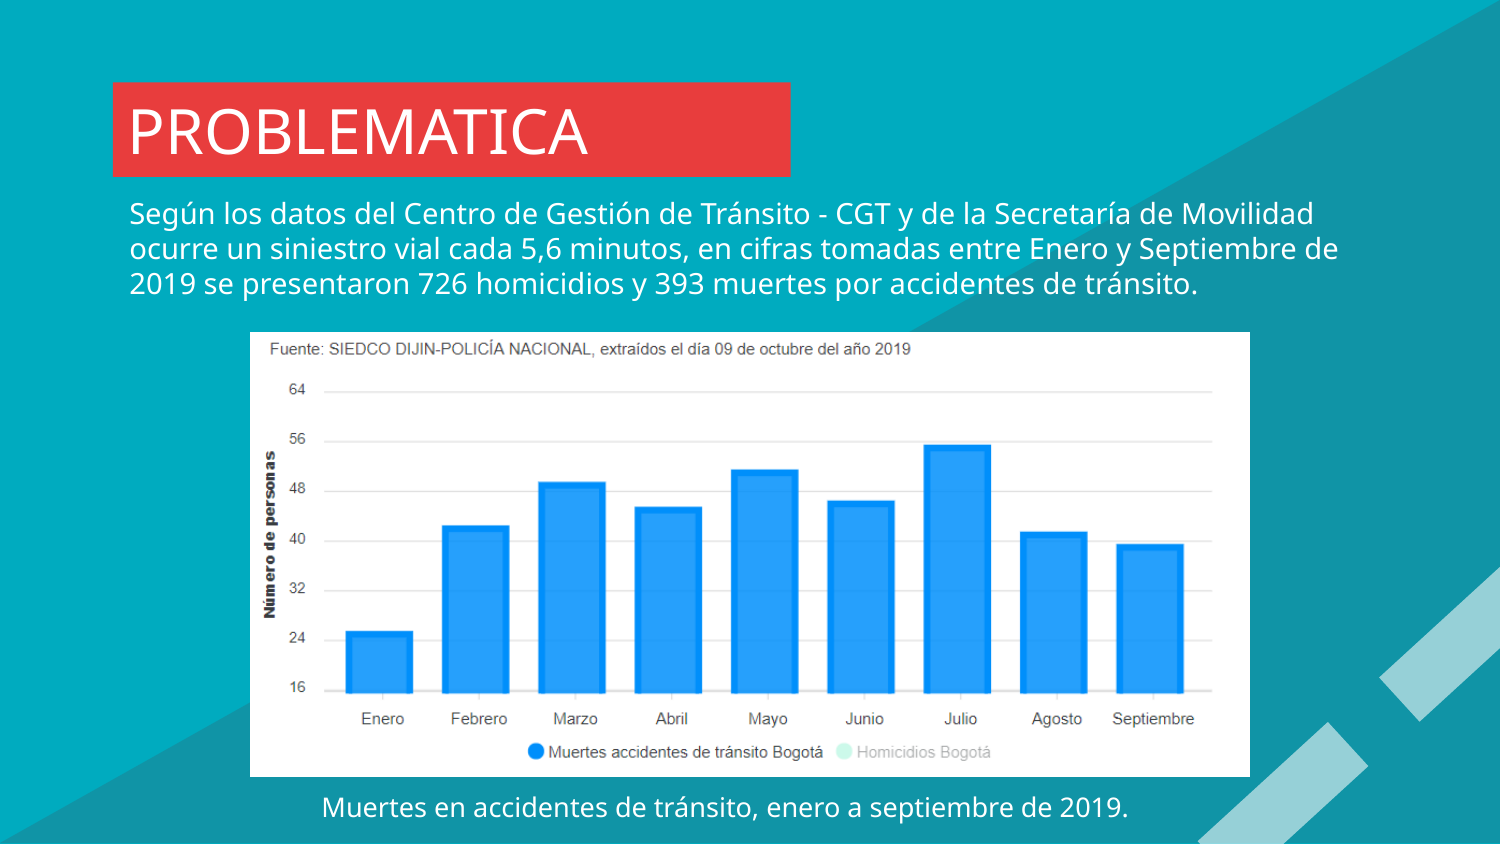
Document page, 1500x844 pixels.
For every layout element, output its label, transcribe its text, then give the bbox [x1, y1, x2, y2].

text_box PROBLEMATICA [112, 82, 791, 177]
subtitle Muertes en accidentes de tránsito, enero a septiembre de 2019. [306, 785, 1194, 837]
subtitle Según los datos del Centro de Gestión de Tránsito - CGT y de la Secretaría de Movilidad ocurre un siniestro vial cada 5,6 minutos, en cifras tomadas entre Enero y Septiembre de 2019 se presentaron 726 homicidios y 393 muertes por accidentes de tránsito. [114, 162, 1390, 404]
picture [249, 331, 1250, 777]
